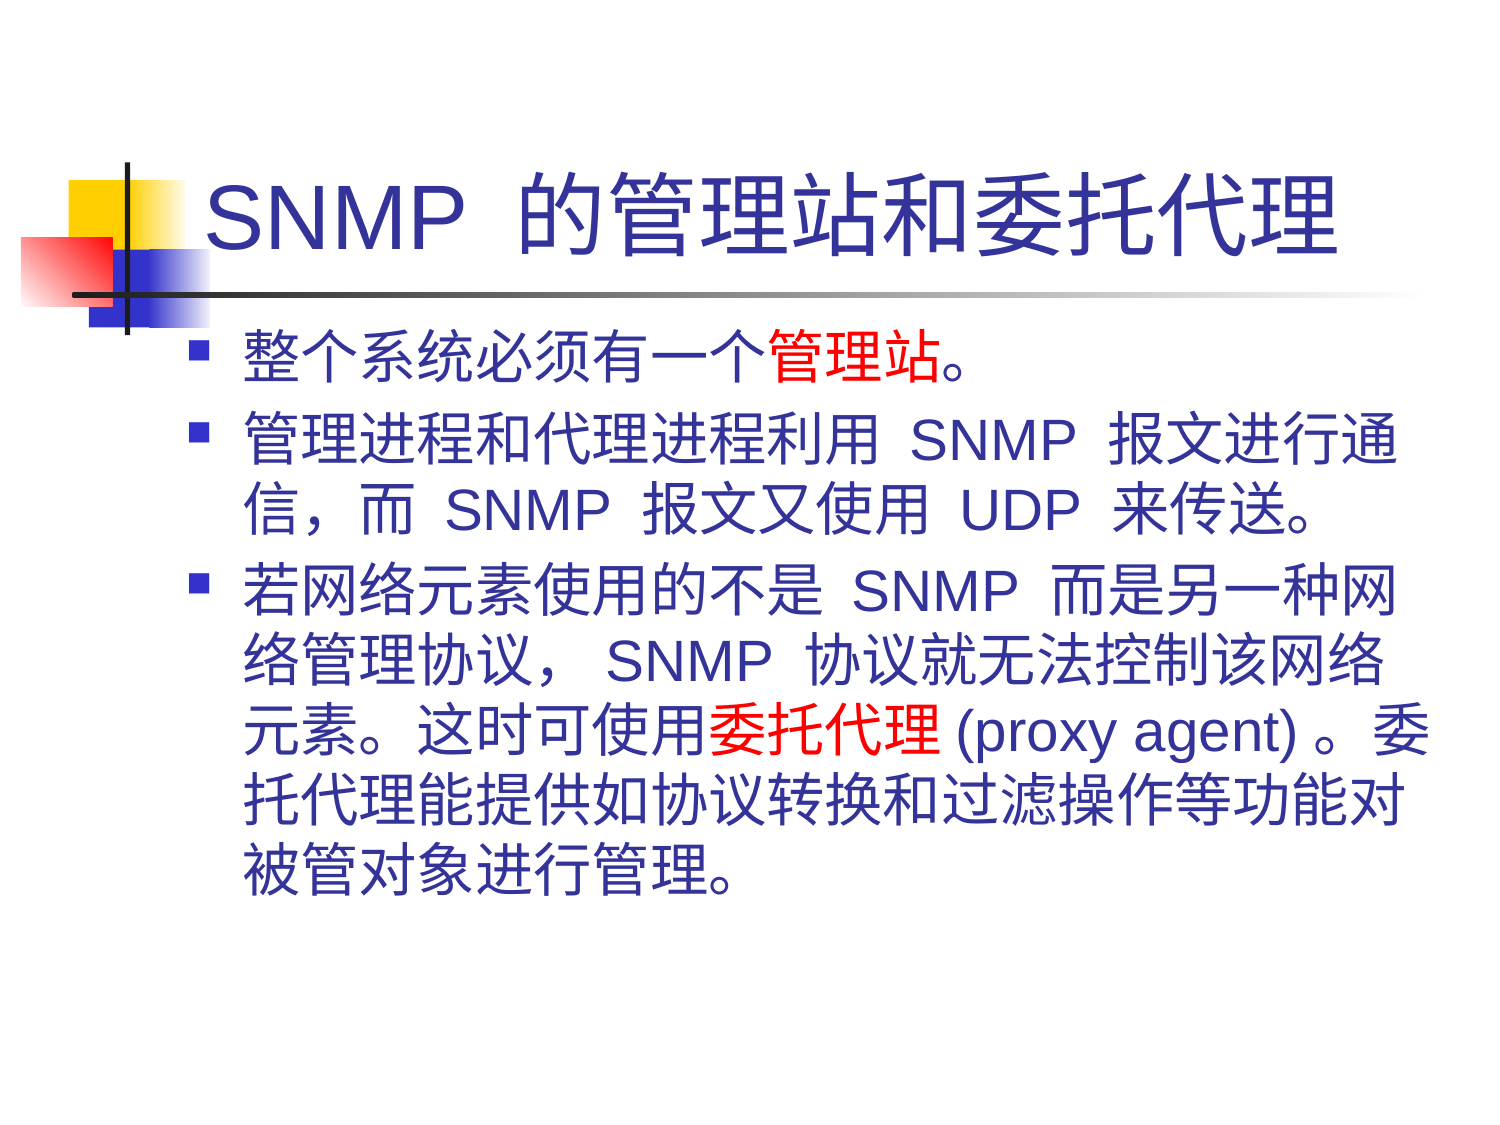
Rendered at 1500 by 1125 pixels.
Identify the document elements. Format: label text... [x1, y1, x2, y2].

title SNMP 的管理站和委托代理 [188, 35, 1468, 275]
list 整个系统必须有一个管理站。 管理进程和代理进程利用 SNMP 报文进行通信，而 SNMP 报文又使用 UDP 来传送。 若网络元素使用的不是 SNMP 而是另一种网络管理协议，SNMP 协议就无法控制该网络元素。这时可使用委托代理(proxy agent)。委托代理能提供如协议转换和过滤操作等功能对被管对象进行管理。 [171, 312, 1447, 988]
